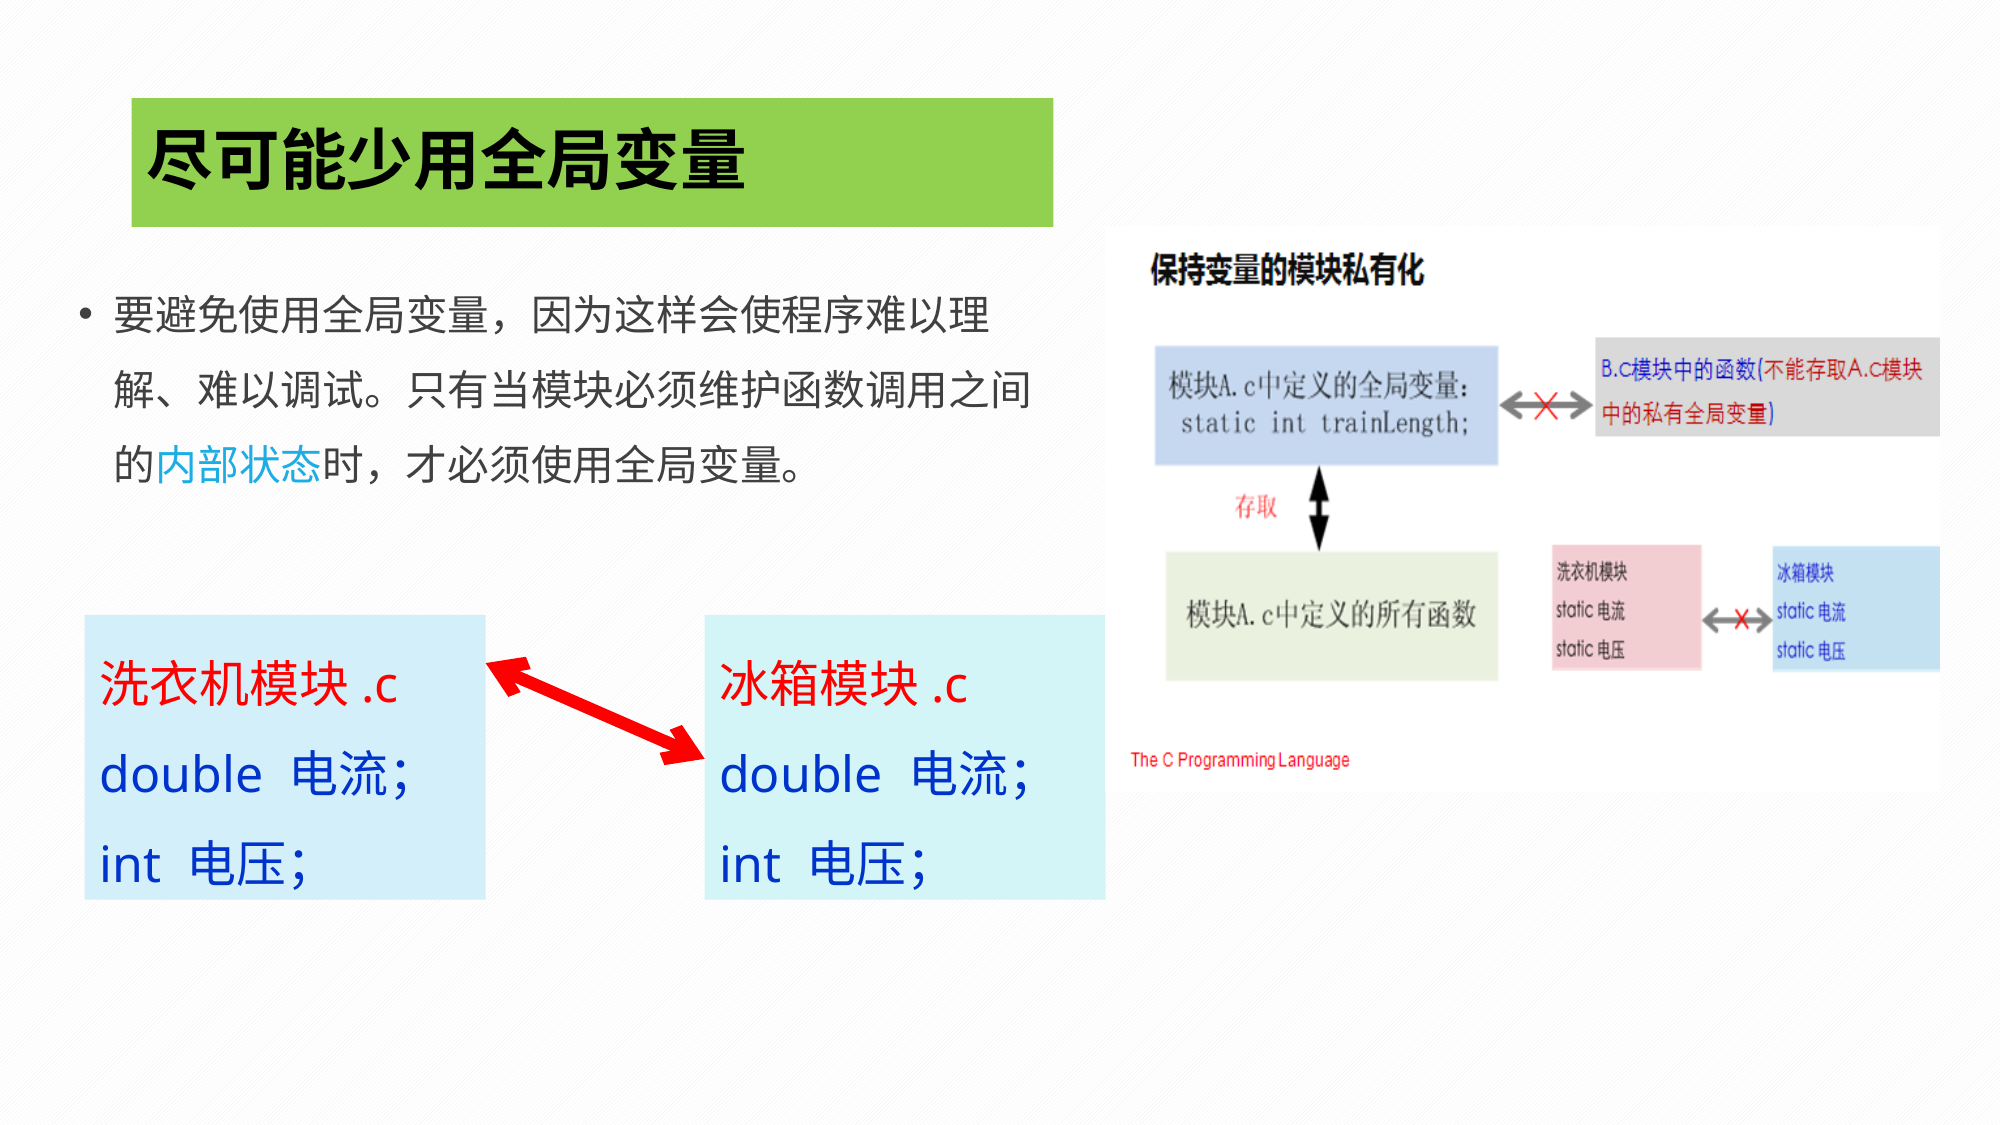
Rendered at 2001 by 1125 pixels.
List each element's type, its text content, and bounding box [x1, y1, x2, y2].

picture [1105, 226, 1940, 792]
title 尽可能少用全局变量 [131, 98, 1054, 227]
text_box 要避免使用全局变量，因为这样会使程序难以理解、难以调试。只有当模块必须维护函数调用之间的内部状态时，才必须使用全局变量。 [63, 256, 1054, 497]
text_box 洗衣机模块.c double 电流； int 电压； [84, 614, 486, 900]
text_box 冰箱模块.c double 电流； int 电压； [704, 614, 1106, 900]
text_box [485, 663, 705, 759]
